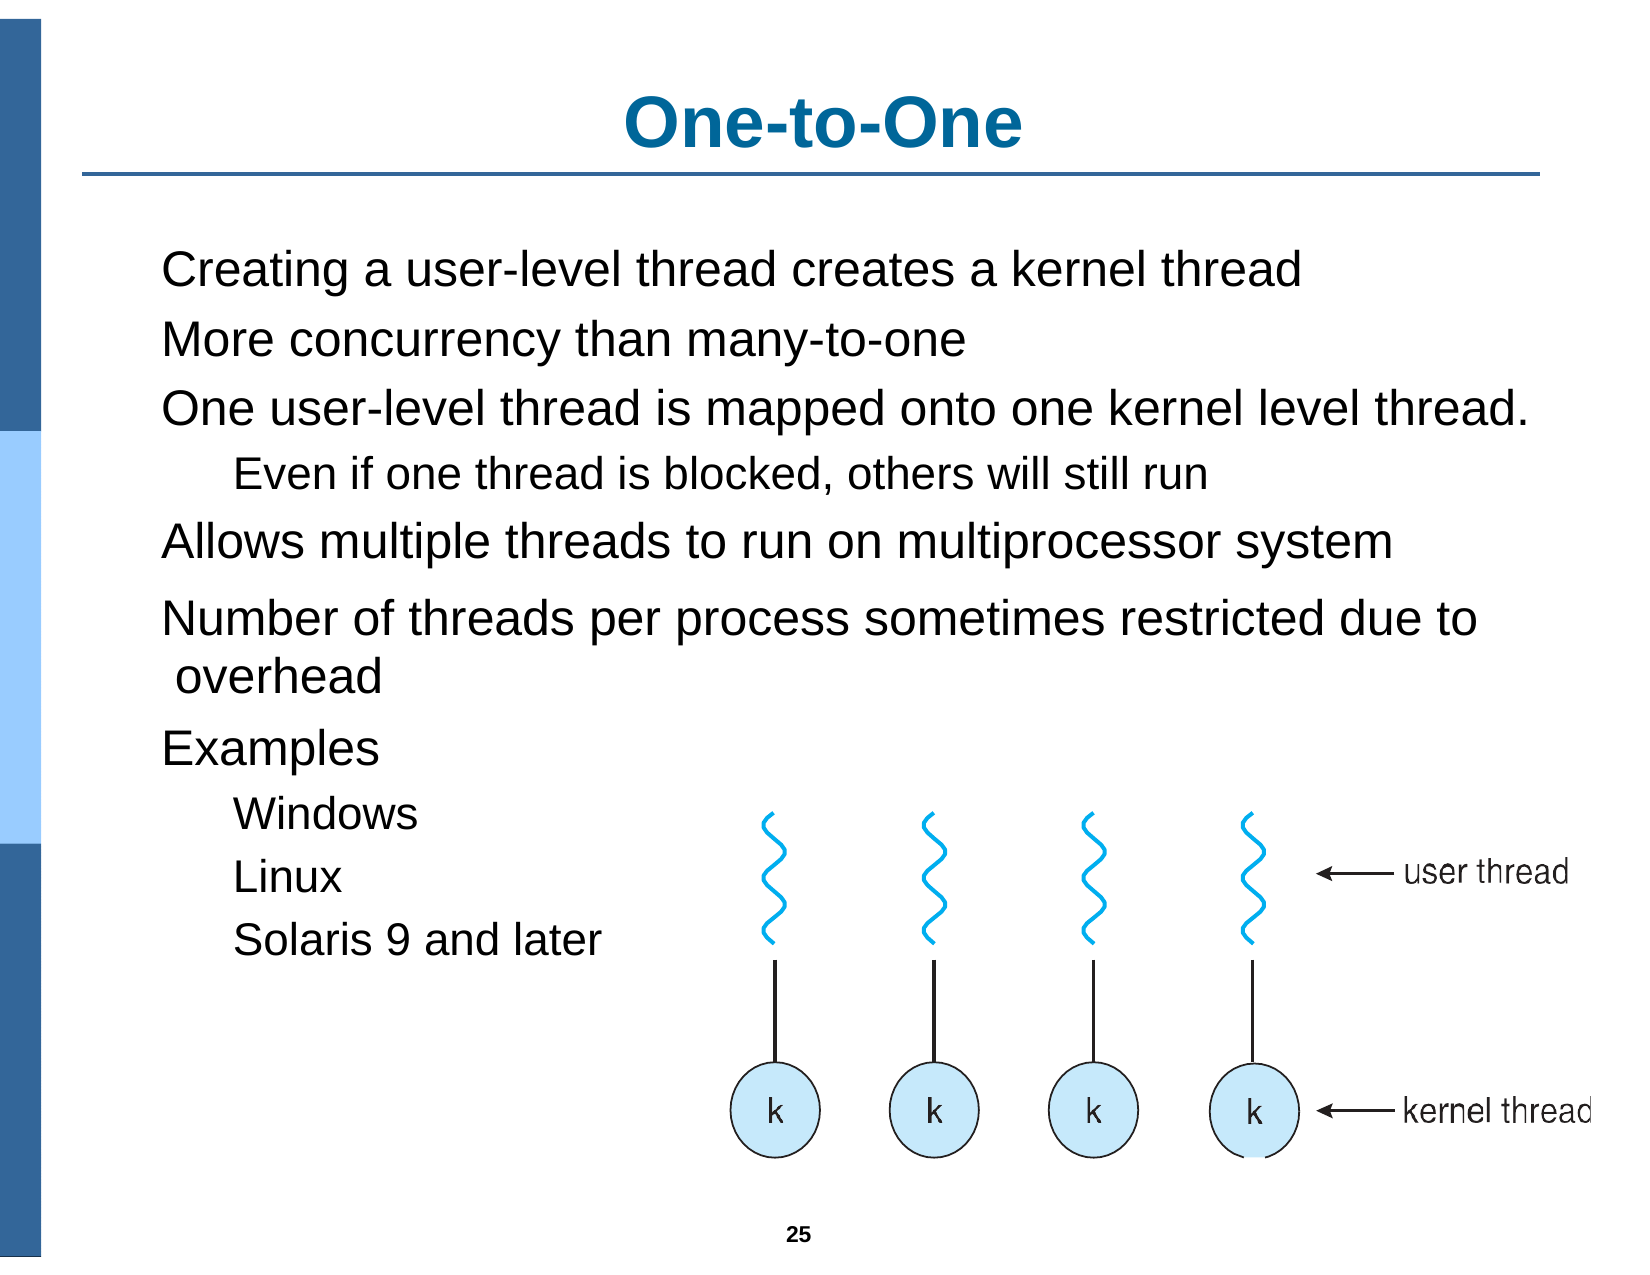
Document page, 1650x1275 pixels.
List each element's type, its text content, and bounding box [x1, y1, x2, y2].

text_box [1501, 1096, 1591, 1123]
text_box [1405, 863, 1468, 884]
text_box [1315, 865, 1395, 882]
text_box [889, 959, 980, 1158]
text_box [1083, 812, 1105, 944]
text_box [730, 959, 821, 1158]
text_box [779, 1219, 818, 1248]
text_box [923, 812, 946, 944]
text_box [1315, 1103, 1396, 1119]
text_box [763, 812, 785, 944]
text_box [1048, 959, 1139, 1158]
title One-to-One [621, 72, 1029, 225]
text_box Creating a user-level thread creates a kernel thread More concurrency than many-to-one One user-level thread is mapped onto one kernel level thread. Even if one thread is blocked, others will still run Allows multiple threads to run on multiprocessor system Number of threads per process sometimes restricted due to overhead Examples Windows Linux Solaris 9 and later [96, 225, 1547, 966]
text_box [1404, 1096, 1490, 1123]
text_box [1242, 812, 1264, 944]
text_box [1476, 857, 1568, 884]
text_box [1209, 959, 1300, 1158]
picture [0, 431, 42, 1257]
